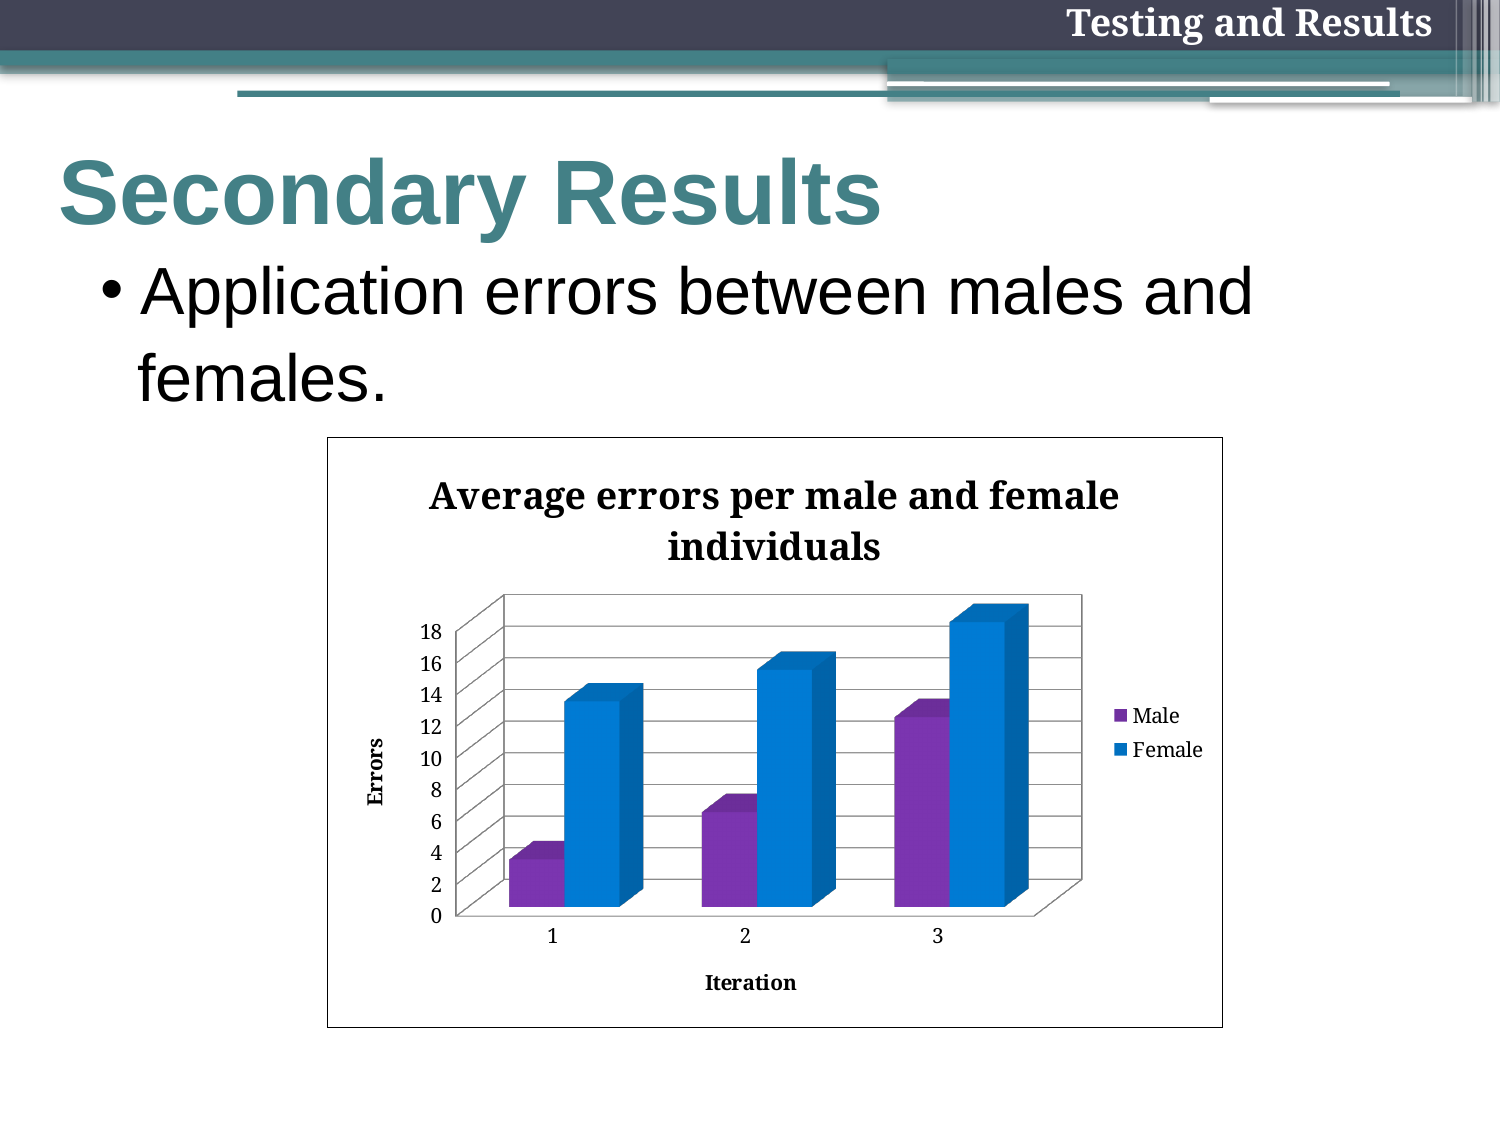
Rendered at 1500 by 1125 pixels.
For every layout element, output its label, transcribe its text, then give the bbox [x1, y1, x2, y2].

chart [327, 437, 1223, 1028]
text_box Testing and Results [572, 0, 1448, 75]
text_box Application errors between males and females. [0, 240, 1500, 451]
title Secondary Results [43, 99, 1070, 277]
